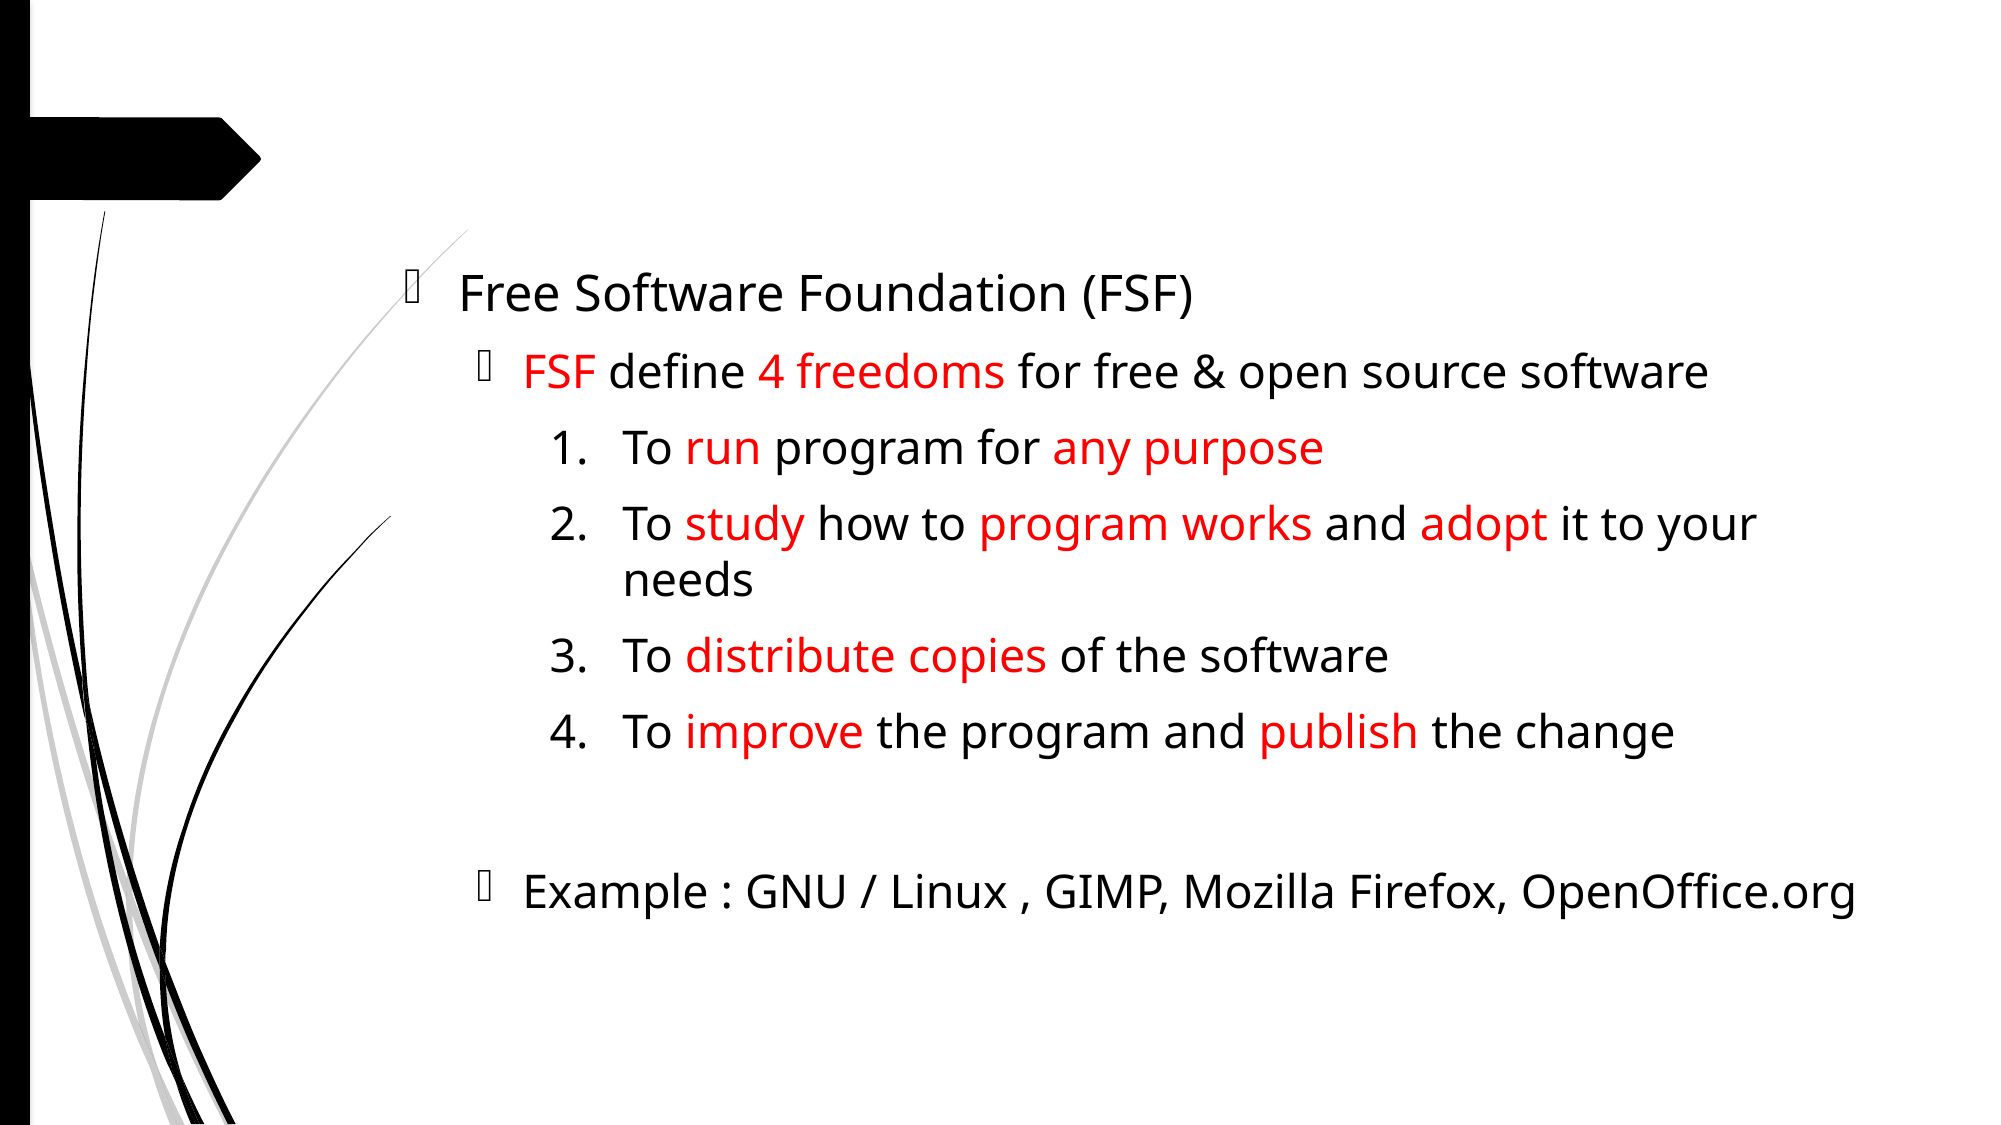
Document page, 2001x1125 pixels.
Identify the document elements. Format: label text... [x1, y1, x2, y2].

list Free Software Foundation (FSF) FSF define 4 freedoms for free & open source software To run program for any purpose To study how to program works and adopt it to your needs To distribute copies of the software To improve the program and publish the change Example : GNU / Linux , GIMP, Mozilla Firefox, OpenOffice.org [389, 253, 1888, 971]
